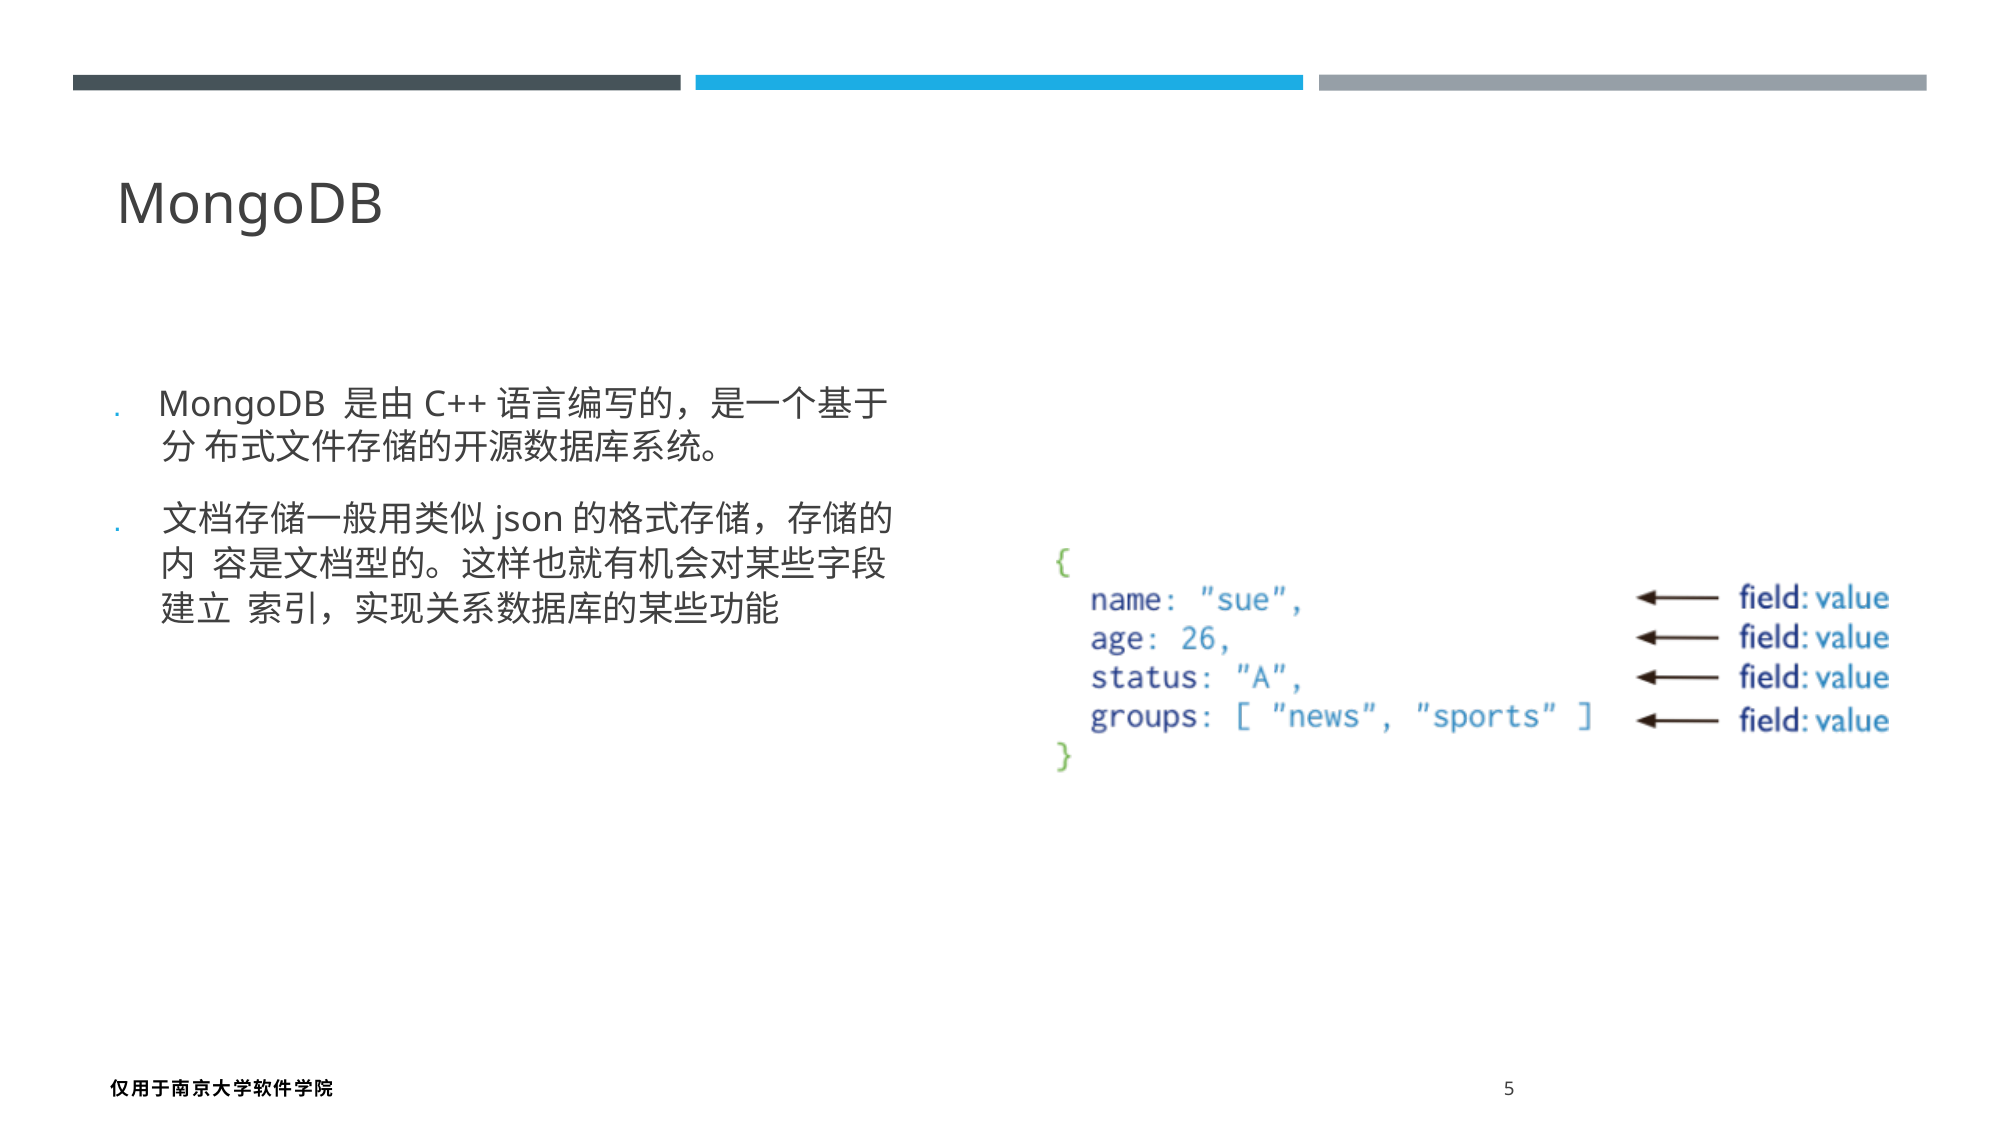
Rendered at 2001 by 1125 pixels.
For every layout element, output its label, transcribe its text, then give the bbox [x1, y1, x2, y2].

picture [1056, 548, 1889, 774]
text_box . MongoDB 是由C++语言编写的，是一个基于分 布式文件存储的开源数据库系统。 . 文档存储一般用类似json的格式存储，存储的内 容是文档型的。这样也就有机会对某些字段建立 索引，实现关系数据库的某些功能 [110, 377, 920, 631]
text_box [73, 74, 1927, 91]
text_box MongoDB [113, 172, 398, 238]
text_box 仅用于南京大学软件学院 5 [108, 1072, 1892, 1101]
